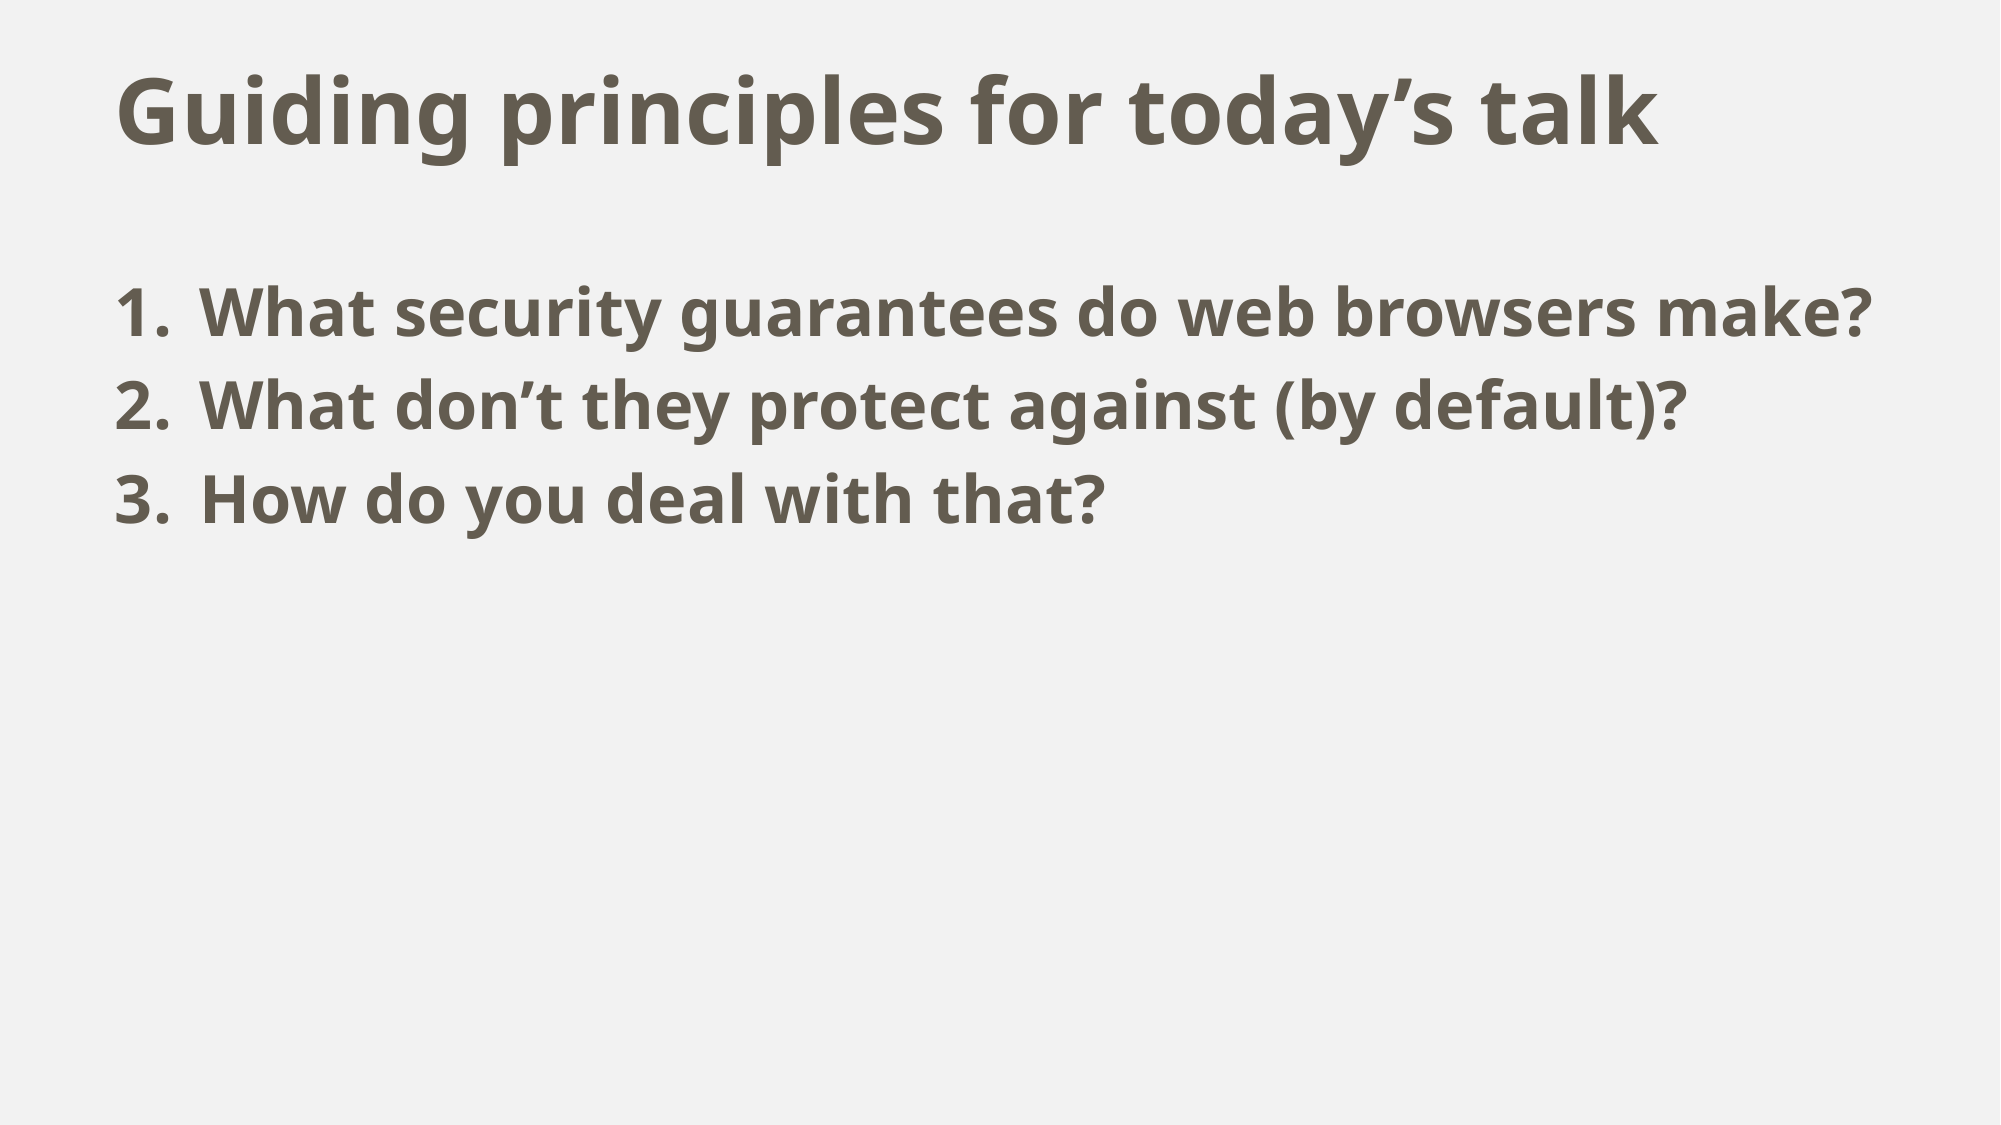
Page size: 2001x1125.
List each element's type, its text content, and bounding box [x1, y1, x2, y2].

title Guiding principles for today’s talk [99, 45, 1900, 233]
list What security guarantees do web browsers make? What don’t they protect against (by default)? How do you deal with that? [99, 262, 1900, 908]
